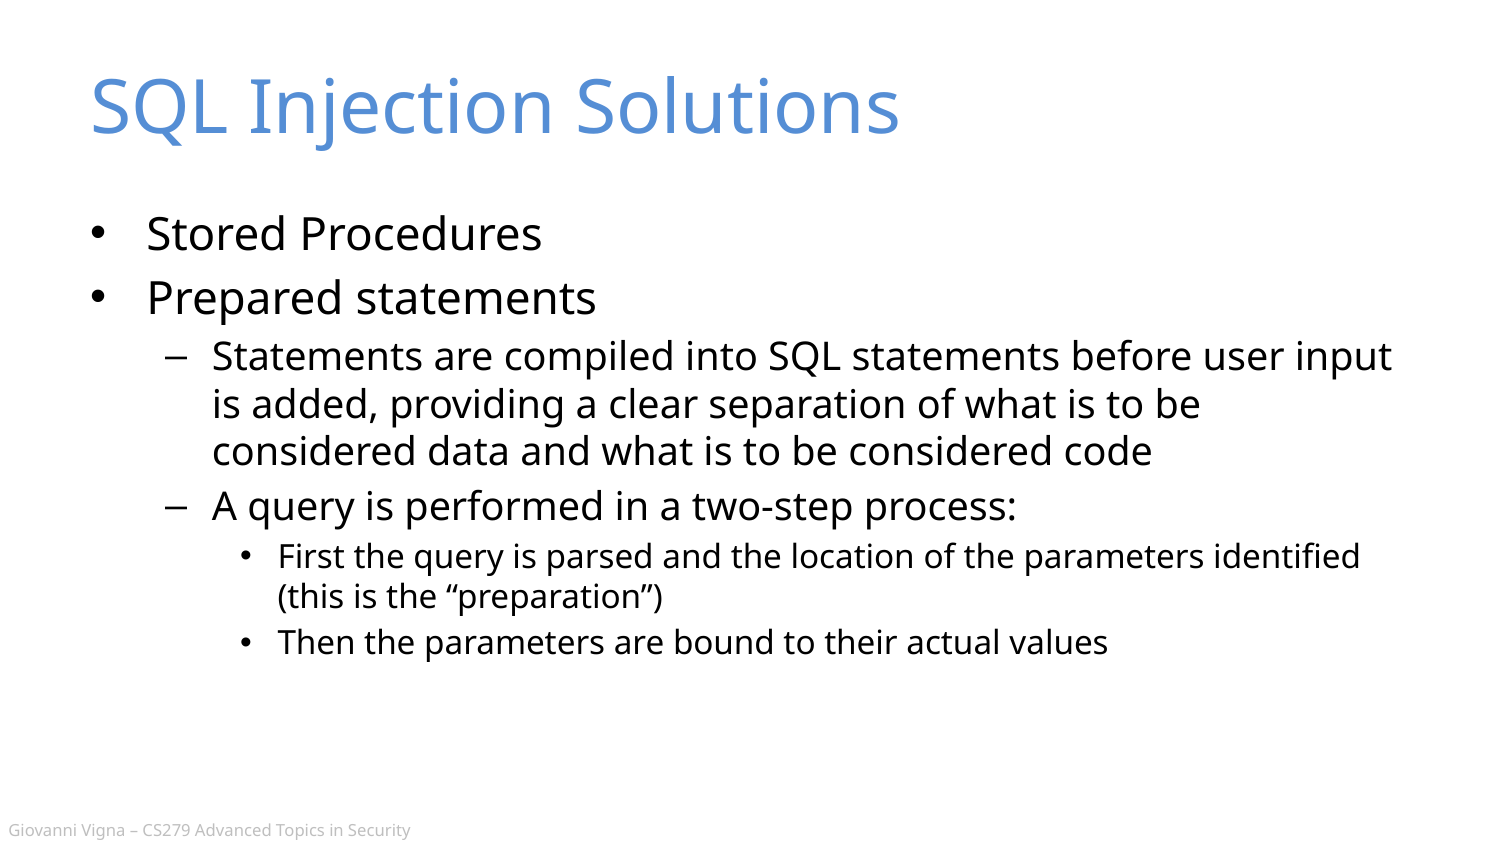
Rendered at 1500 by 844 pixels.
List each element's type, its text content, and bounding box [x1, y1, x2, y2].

title SQL Injection Solutions [75, 33, 1425, 175]
list Stored Procedures Prepared statements Statements are compiled into SQL statements before user input is added, providing a clear separation of what is to be considered data and what is to be considered code A query is performed in a two-step process: First the query is parsed and the location of the parameters identified (this is the “preparation”) Then the parameters are bound to their actual values [75, 196, 1425, 813]
